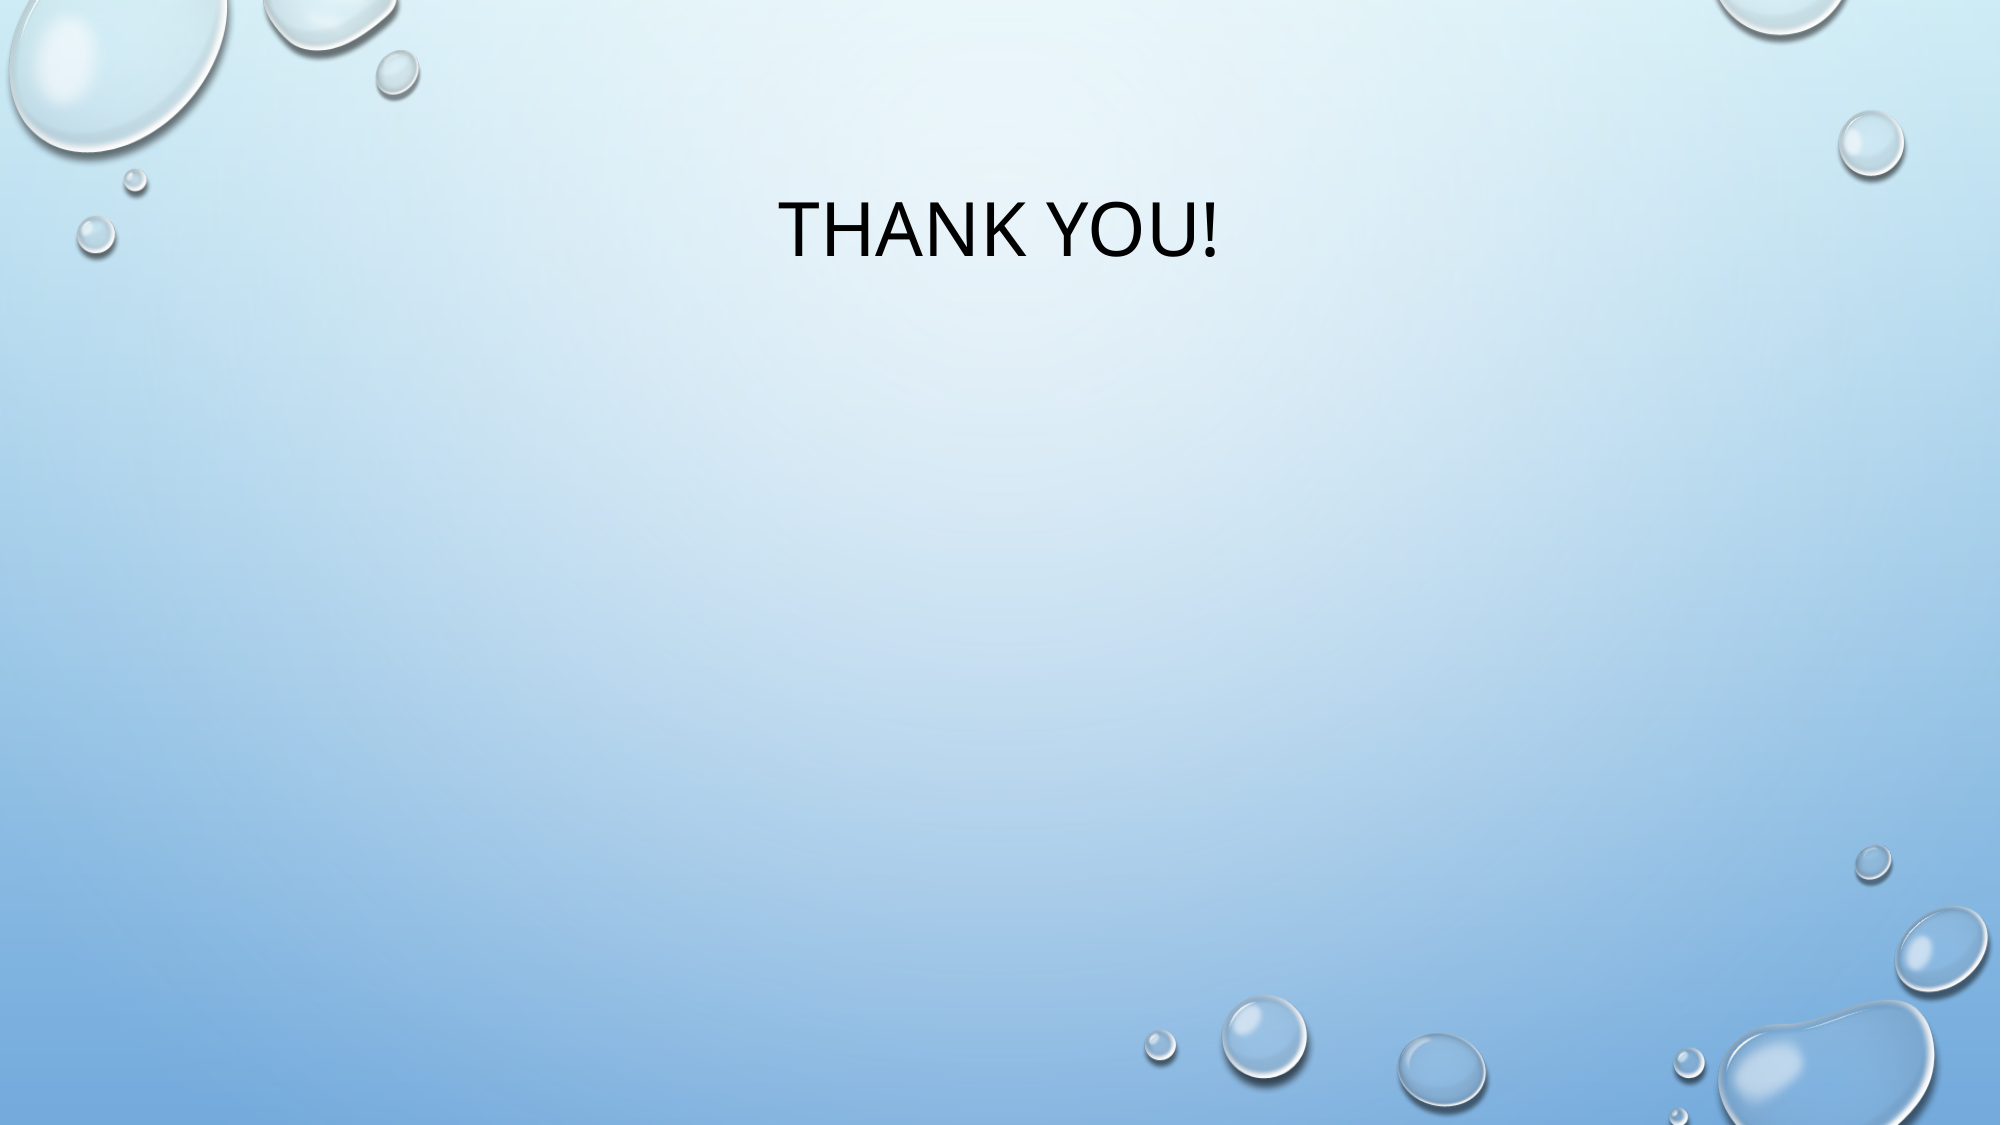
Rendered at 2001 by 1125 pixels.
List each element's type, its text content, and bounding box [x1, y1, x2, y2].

picture [0, 0, 2000, 1125]
title Thank you! [149, 101, 1851, 364]
